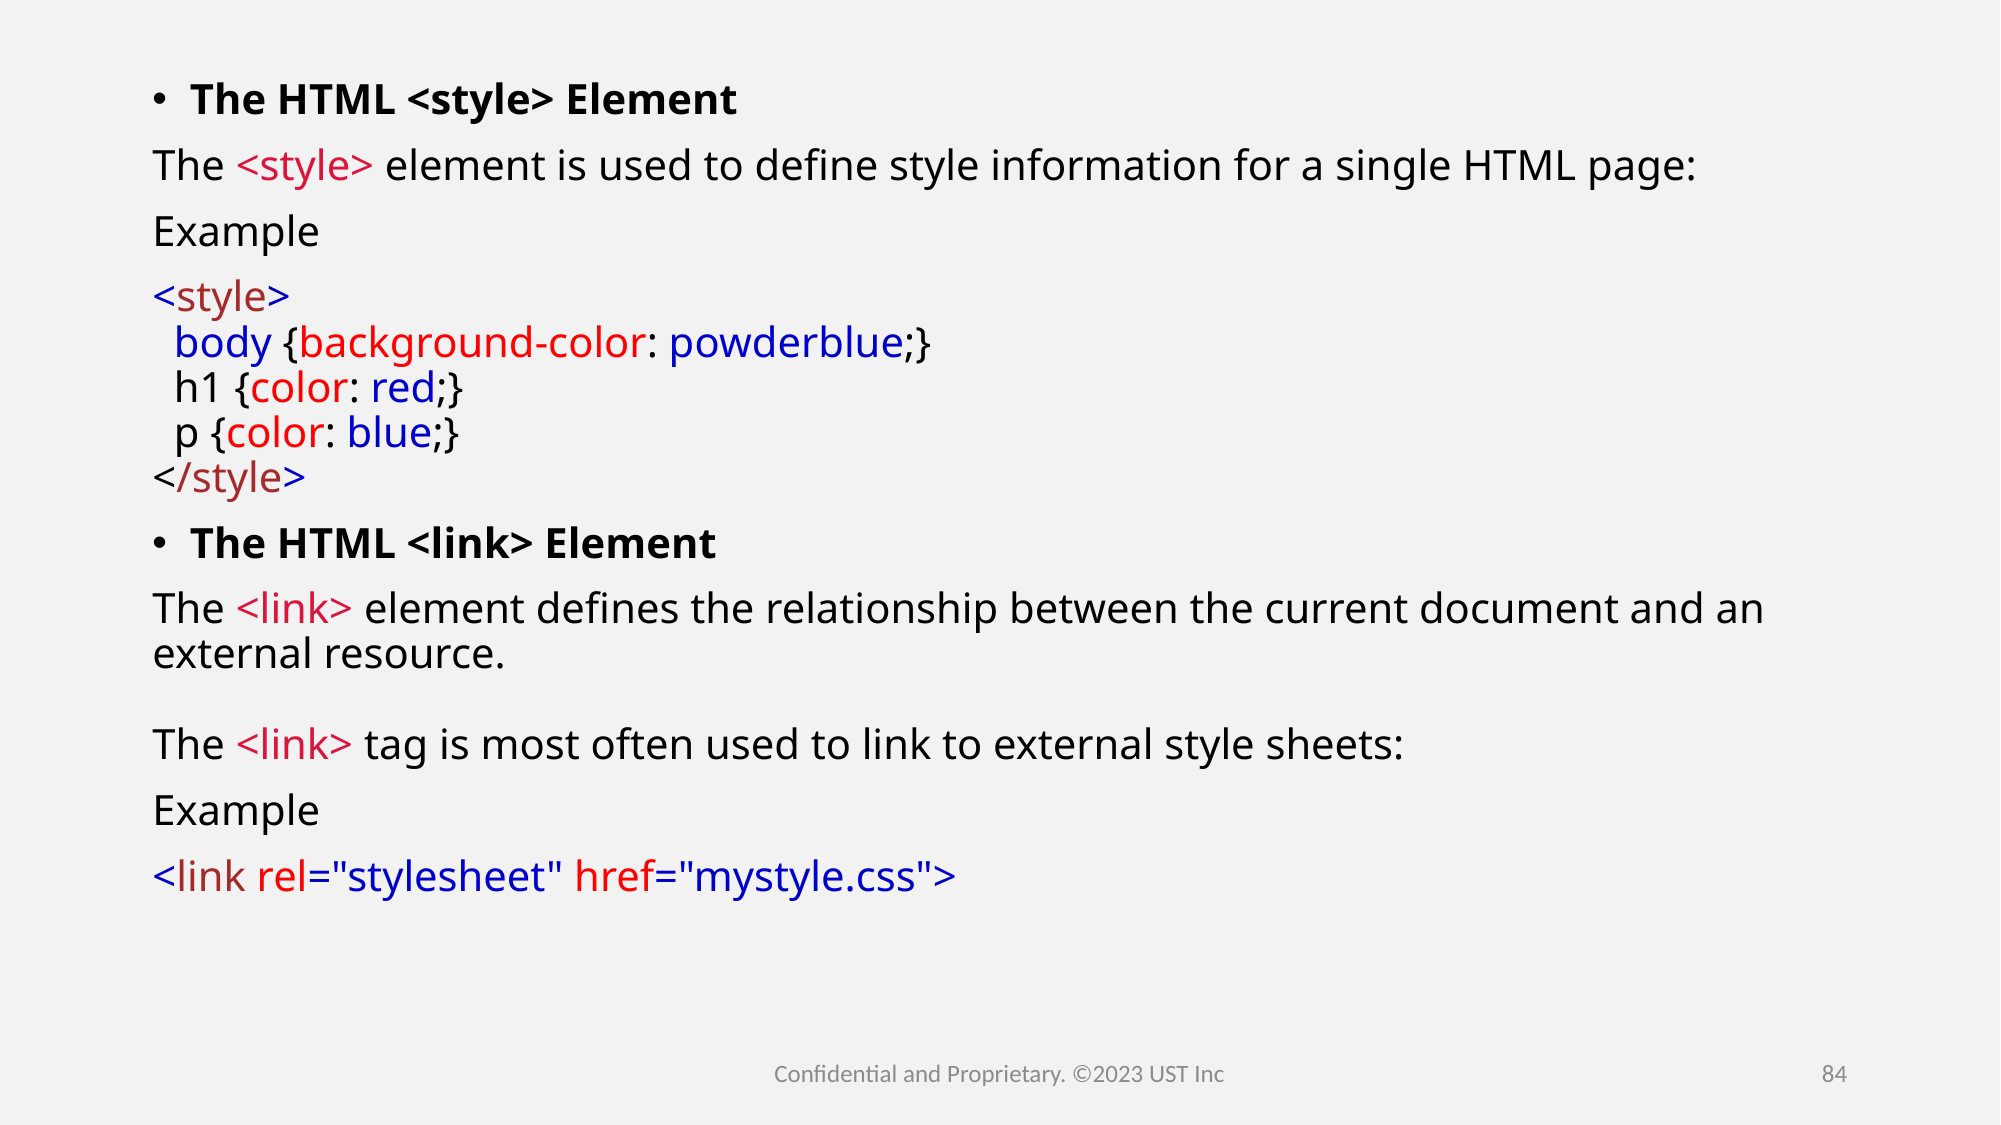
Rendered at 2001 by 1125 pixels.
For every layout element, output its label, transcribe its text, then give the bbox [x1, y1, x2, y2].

list The HTML <style> Element The <style> element is used to define style information for a single HTML page: Example <style> body {background-color: powderblue;} h1 {color: red;} p {color: blue;} </style> The HTML <link> Element The <link> element defines the relationship between the current document and an external resource. The <link> tag is most often used to link to external style sheets: Example <link rel="stylesheet" href="mystyle.css"> [137, 70, 1863, 1014]
slide_number 84 [1412, 1042, 1863, 1103]
footer Confidential and Proprietary. ©2023 UST Inc [662, 1042, 1338, 1103]
